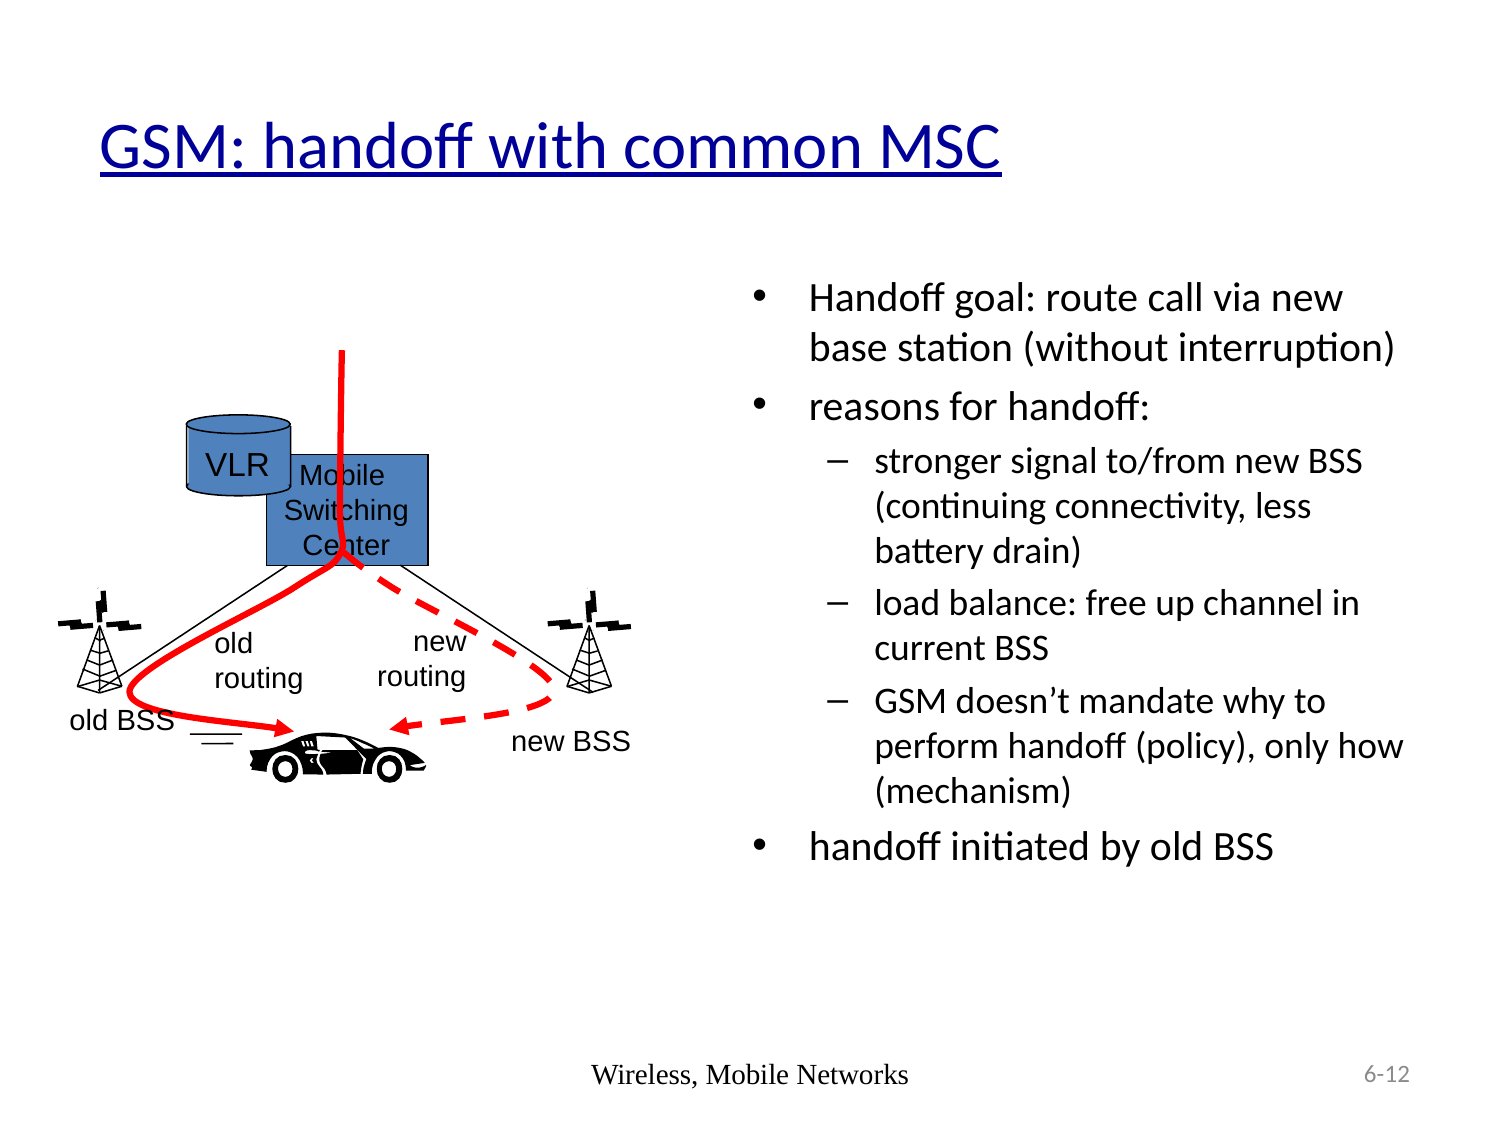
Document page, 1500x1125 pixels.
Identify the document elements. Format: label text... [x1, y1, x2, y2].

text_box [189, 725, 427, 783]
text_box [349, 577, 442, 624]
text_box [381, 635, 548, 724]
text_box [548, 588, 631, 694]
text_box new BSS [496, 715, 647, 766]
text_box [58, 588, 141, 694]
list Handoff goal: route call via new base station (without interruption) reasons for handoff: stronger signal to/from new BSS (continuing connectivity, less battery drain) load balance: free up channel in current BSS GSM doesn’t mandate why to perform handoff (policy), only how (mechanism) handoff initiated by old BSS [737, 262, 1420, 1025]
text_box [144, 638, 298, 724]
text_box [185, 414, 291, 497]
footer Wireless, Mobile Networks [512, 1042, 988, 1103]
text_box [265, 448, 429, 569]
text_box new routing [362, 614, 482, 700]
slide_number 6-12 [1074, 1042, 1425, 1103]
text_box GSM: handoff with common MSC [85, 47, 1361, 236]
text_box old routing [199, 616, 319, 702]
text_box [329, 350, 343, 447]
text_box [242, 577, 314, 616]
text_box old BSS [54, 693, 190, 744]
